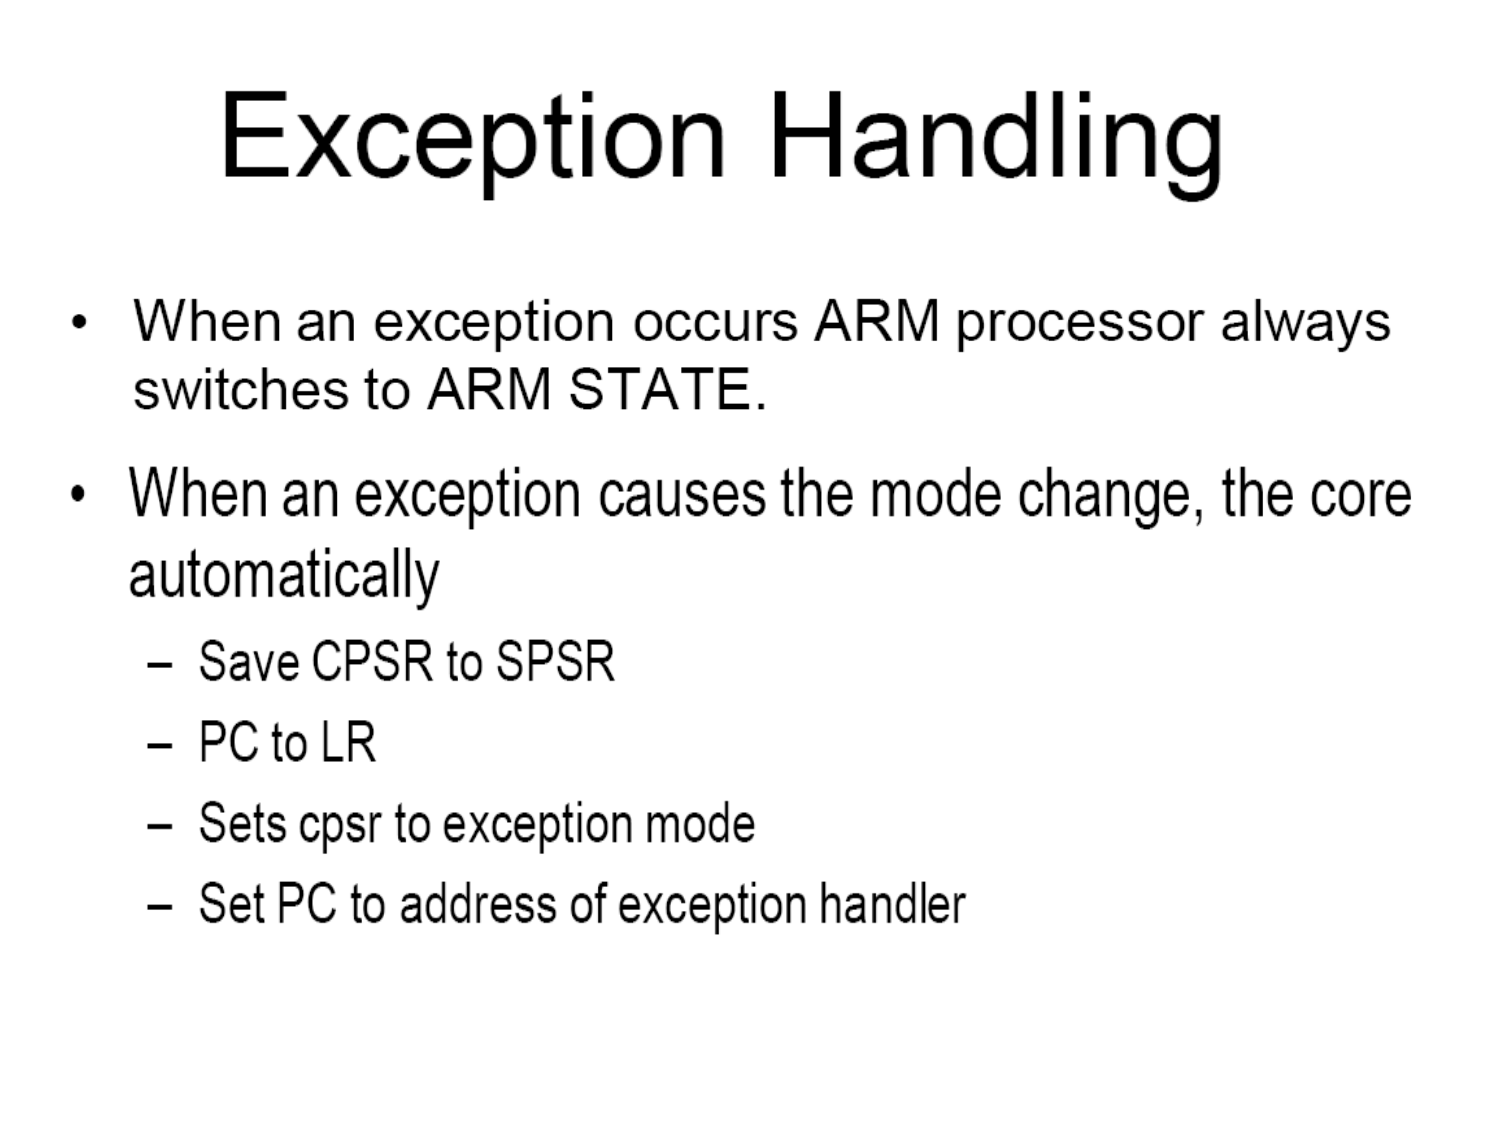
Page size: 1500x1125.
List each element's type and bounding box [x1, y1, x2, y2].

picture [187, 74, 1252, 218]
list [49, 274, 1401, 436]
picture [62, 449, 1451, 938]
